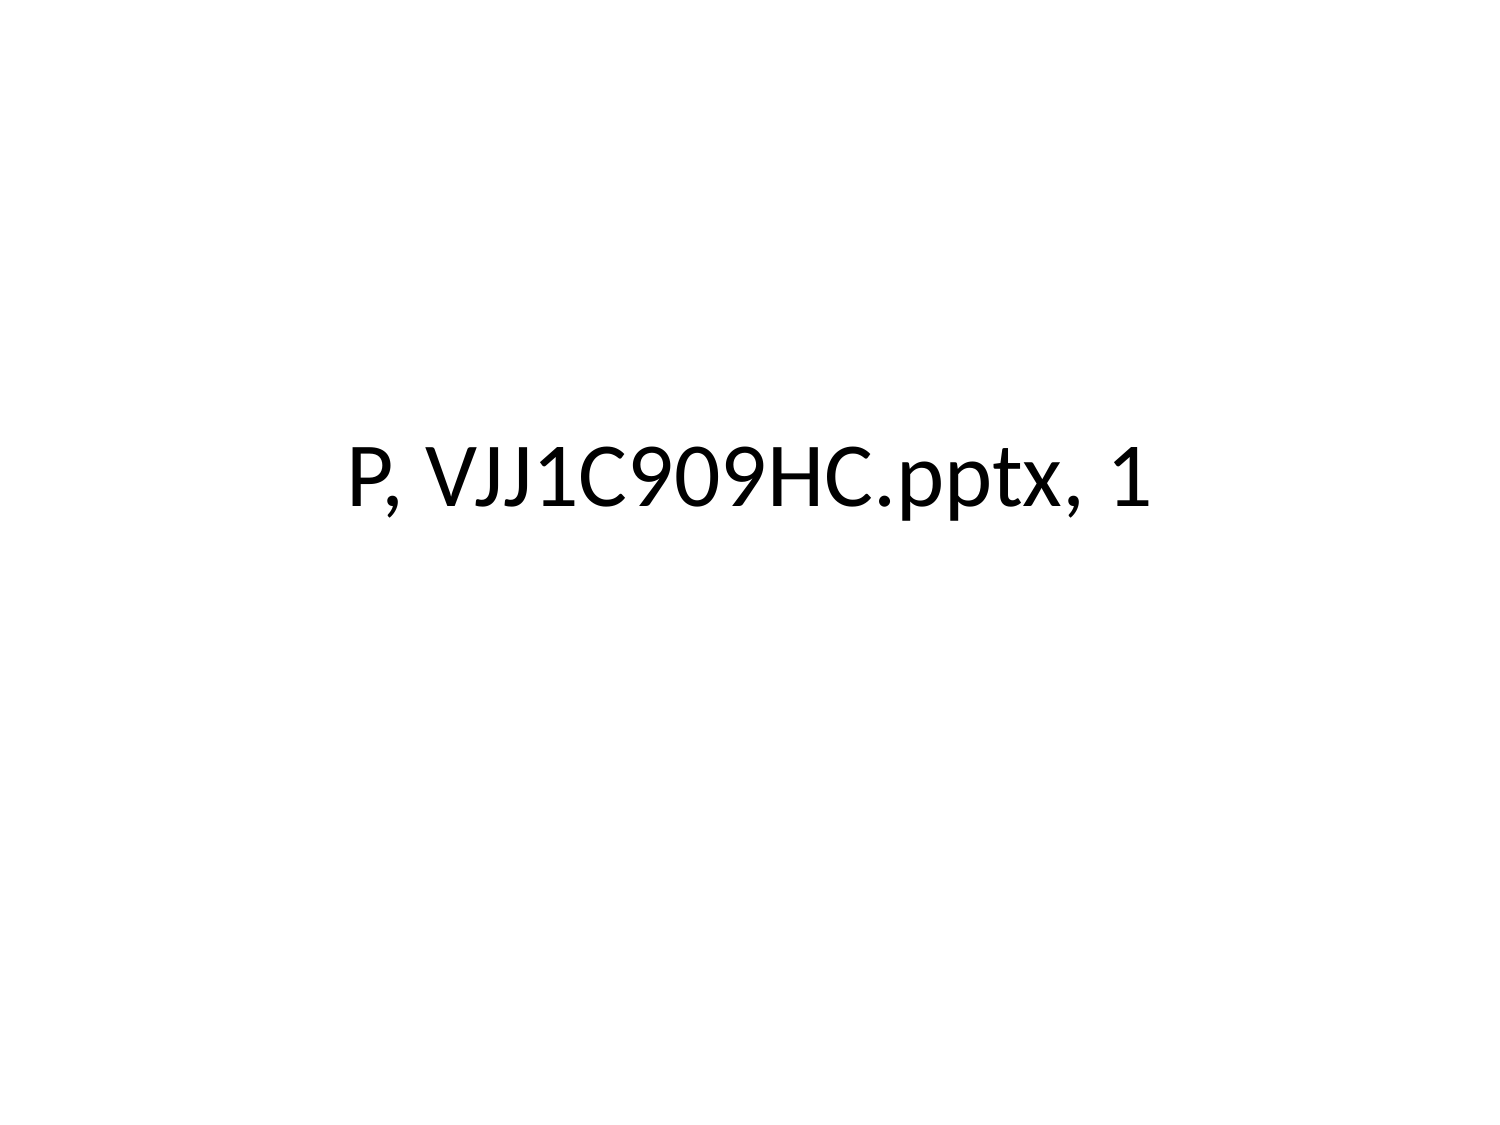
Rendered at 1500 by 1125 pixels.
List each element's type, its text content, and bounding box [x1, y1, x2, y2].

title P, VJJ1C909HC.pptx, 1 [112, 349, 1388, 591]
